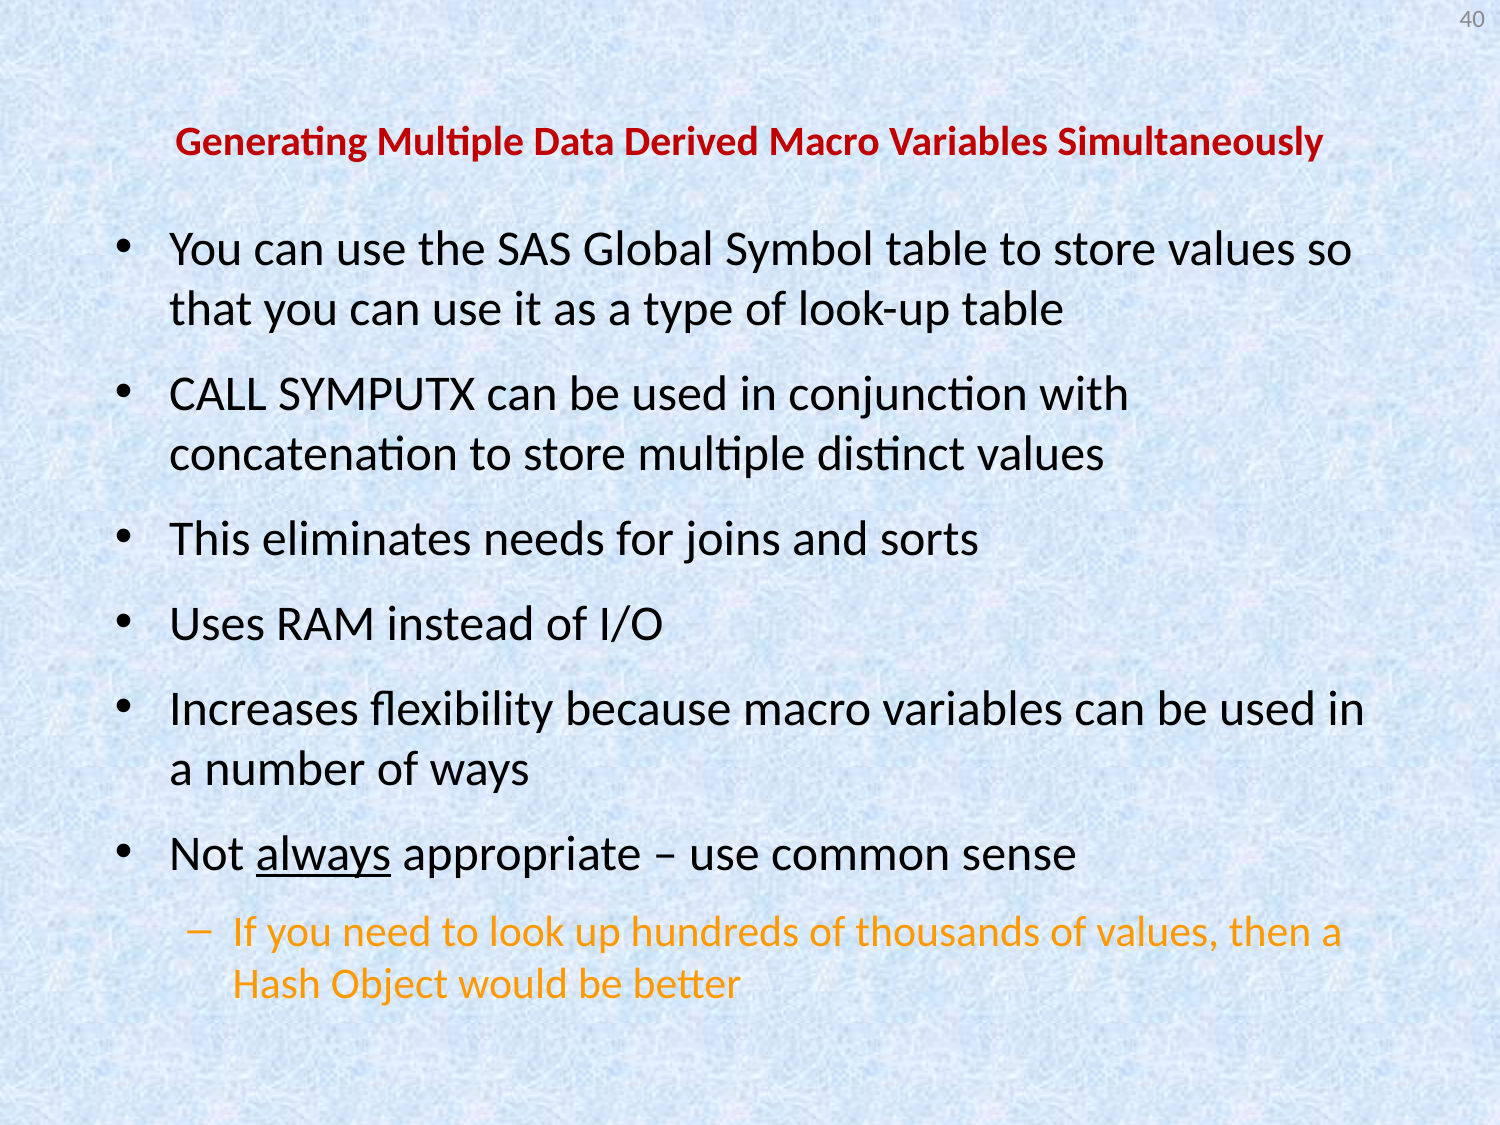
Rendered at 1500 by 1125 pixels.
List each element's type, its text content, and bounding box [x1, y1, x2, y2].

picture [0, 0, 1500, 1125]
slide_number 40 [1425, 0, 1500, 36]
list You can use the SAS Global Symbol table to store values so that you can use it as a type of look-up table CALL SYMPUTX can be used in conjunction with concatenation to store multiple distinct values This eliminates needs for joins and sorts Uses RAM instead of I/O Increases flexibility because macro variables can be used in a number of ways Not always appropriate – use common sense If you need to look up hundreds of thousands of values, then a Hash Object would be better [99, 208, 1401, 1024]
title Generating Multiple Data Derived Macro Variables Simultaneously [75, 45, 1425, 233]
